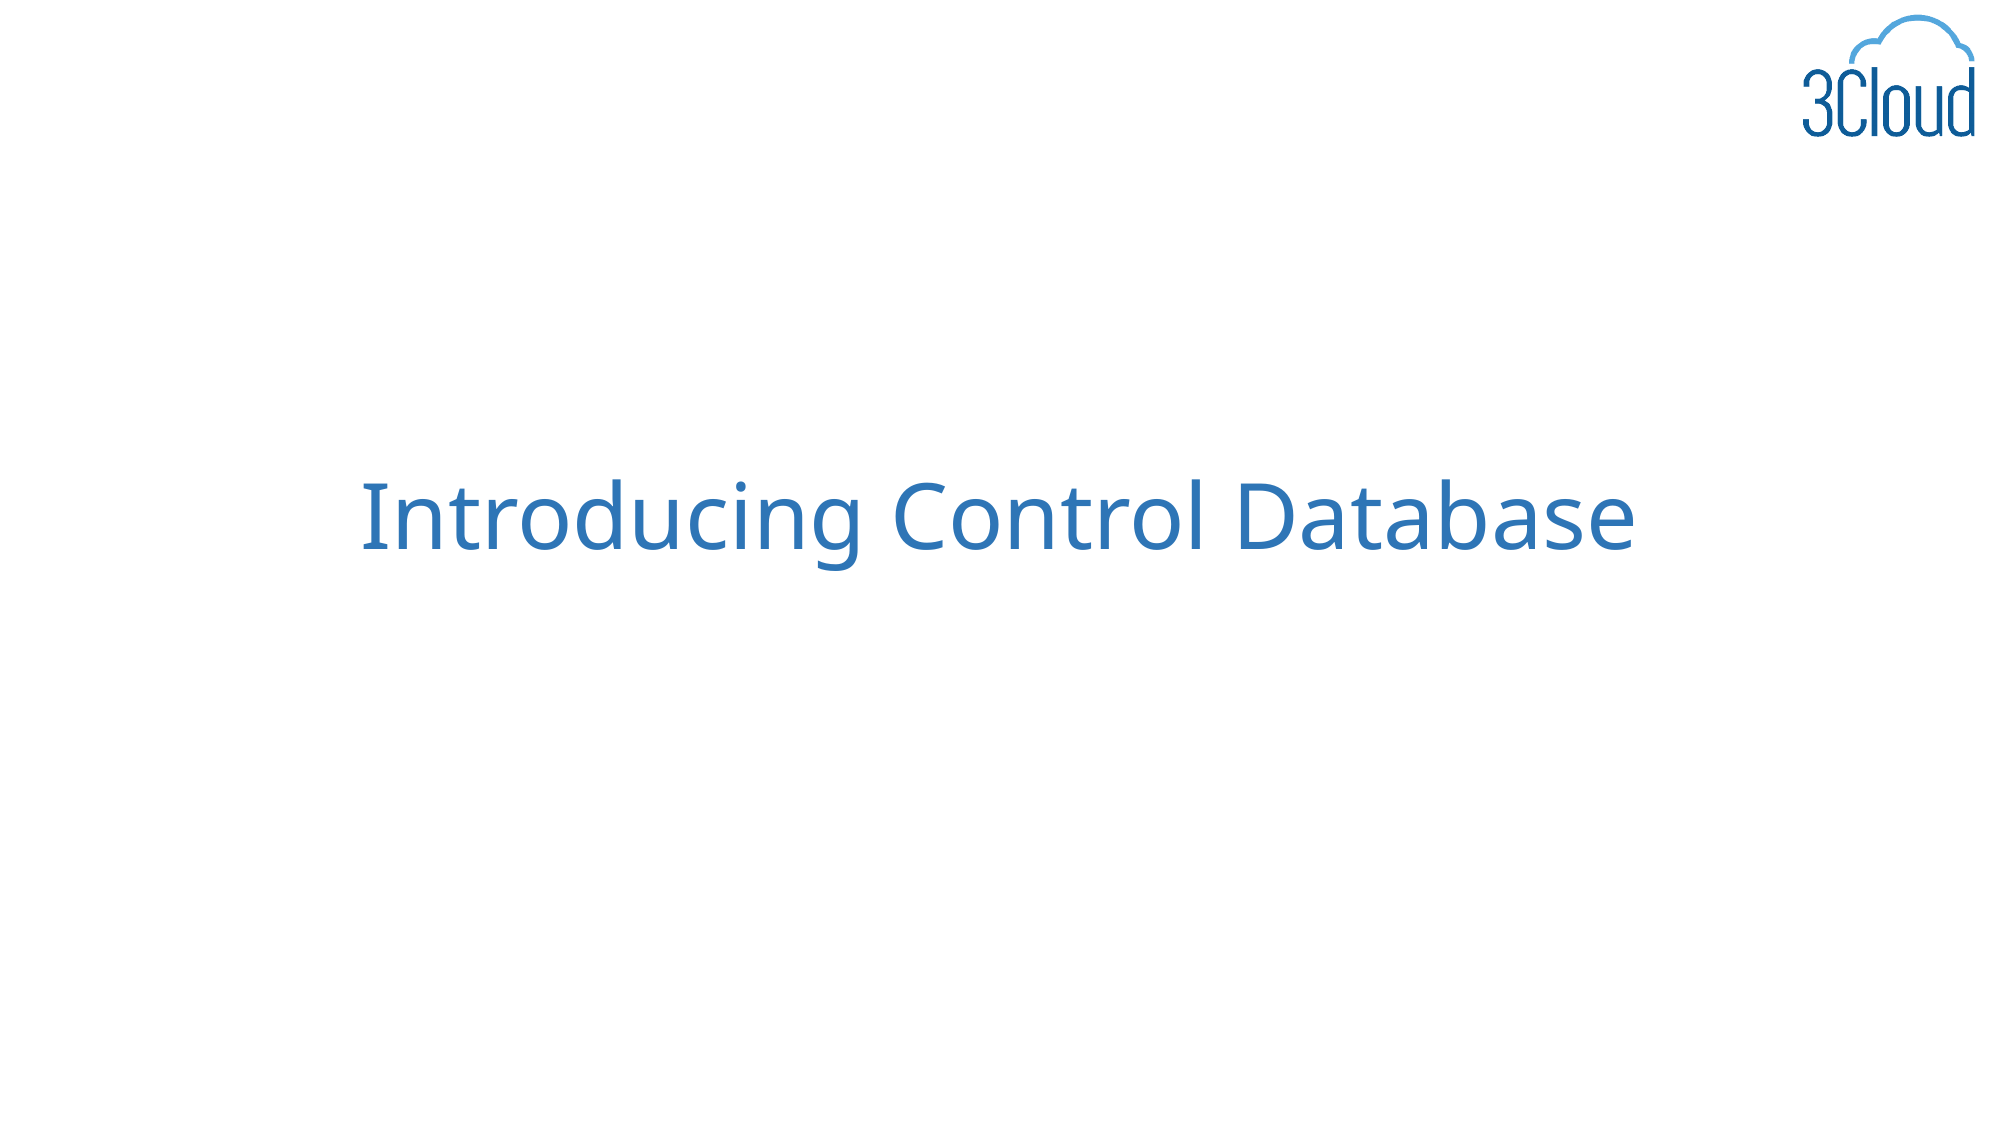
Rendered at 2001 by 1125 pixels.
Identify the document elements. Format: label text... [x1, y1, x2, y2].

text_box Introducing Control Database [222, 411, 1778, 629]
picture [1781, 0, 2000, 160]
